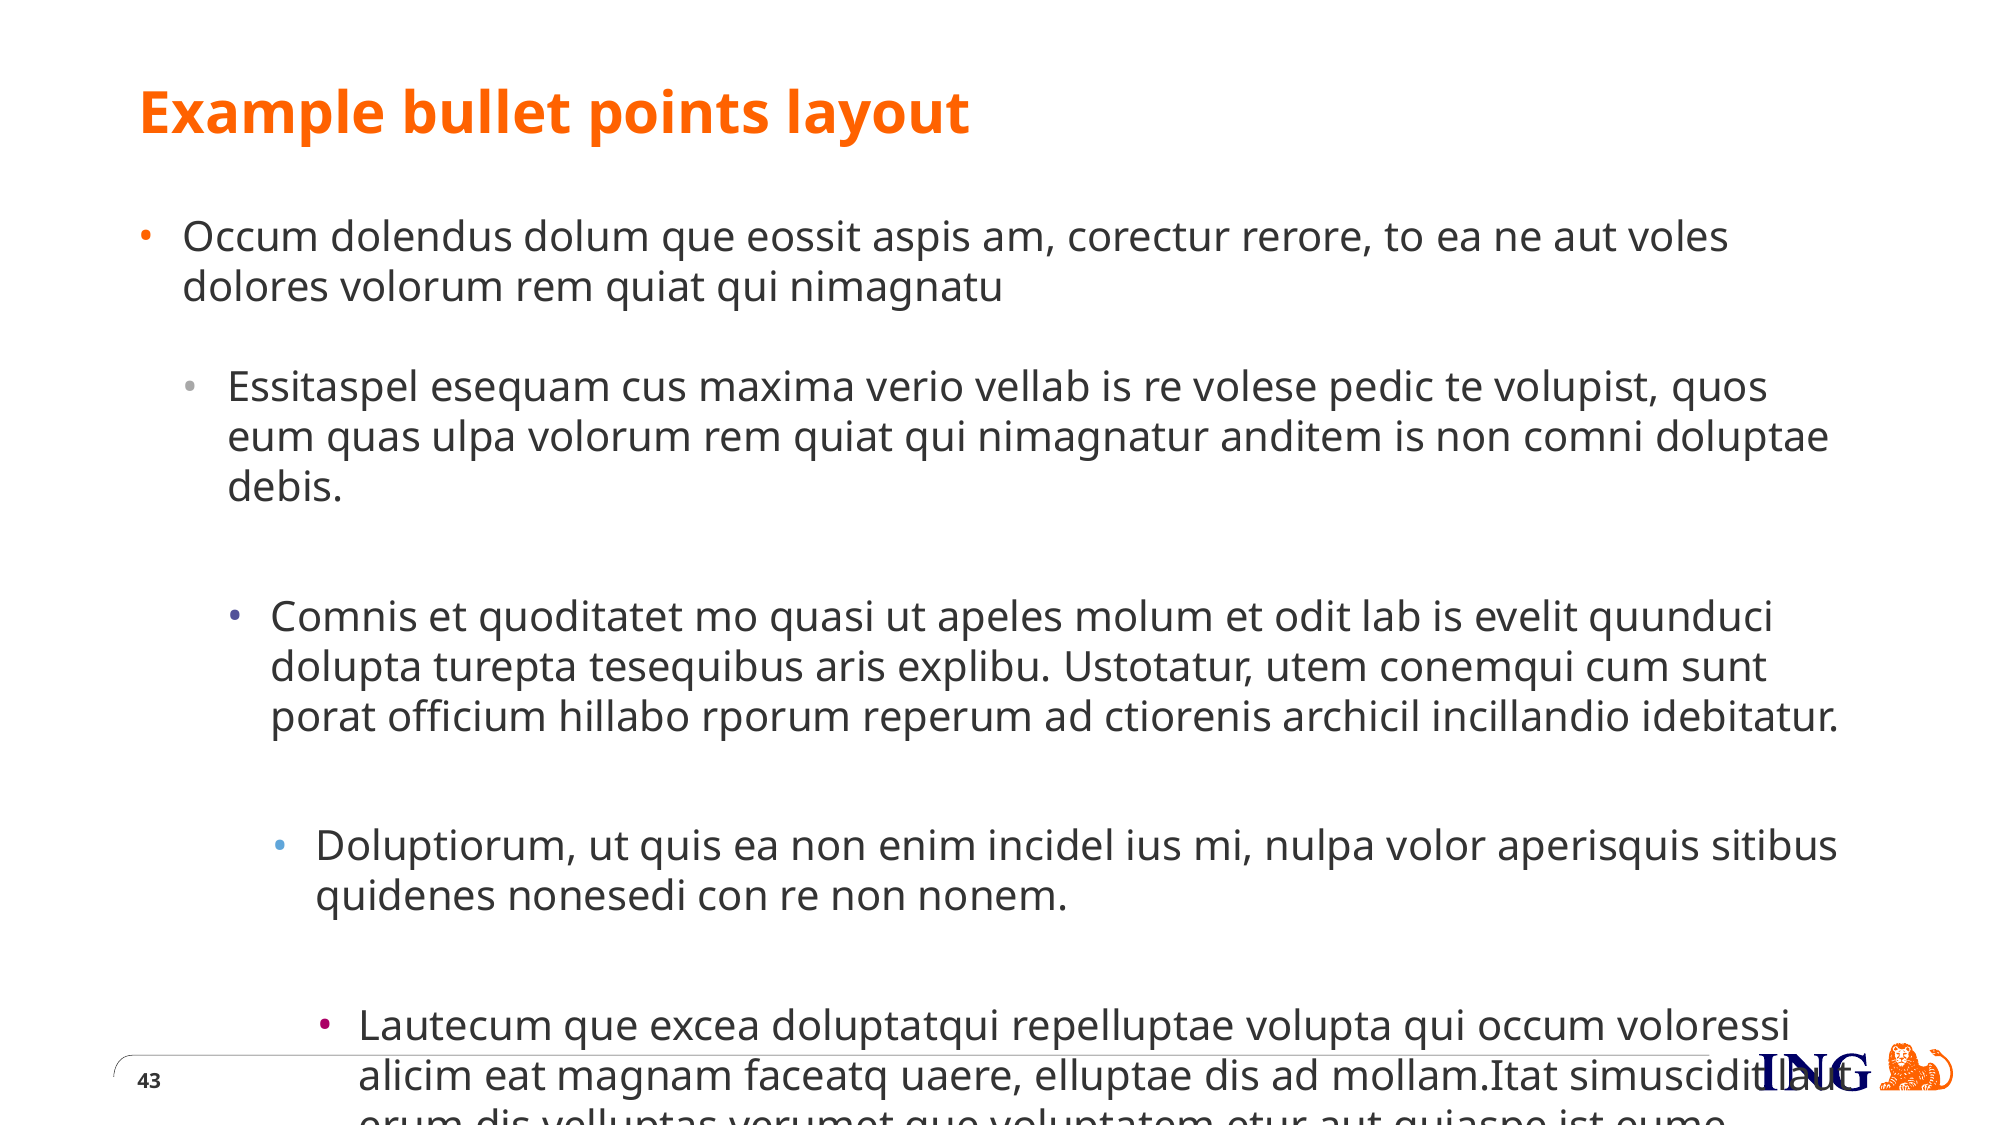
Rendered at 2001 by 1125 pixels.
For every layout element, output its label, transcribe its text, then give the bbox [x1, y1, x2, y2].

slide_number 43 [137, 1066, 219, 1097]
title Example bullet points layout [138, 46, 1860, 187]
list Occum dolendus dolum que eossit aspis am, corectur rerore, to ea ne aut voles dolores volorum rem quiat qui nimagnatu Essitaspel esequam cus maxima verio vellab is re volese pedic te volupist, quos eum quas ulpa volorum rem quiat qui nimagnatur anditem is non comni doluptae debis. Comnis et quoditatet mo quasi ut apeles molum et odit lab is evelit quunduci dolupta turepta tesequibus aris explibu. Ustotatur, utem conemqui cum sunt porat officium hillabo rporum reperum ad ctiorenis archicil incillandio idebitatur. Doluptiorum, ut quis ea non enim incidel ius mi, nulpa volor aperisquis sitibus quidenes nonesedi con re non nonem. Lautecum que excea doluptatqui repelluptae volupta qui occum voloressi alicim eat magnam faceatq uaere, elluptae dis ad mollam.Itat simuscidit laut erum dis velluptas verumet que voluptatem etur aut quiaspe ist eume. Maximum text. [138, 209, 1860, 1018]
